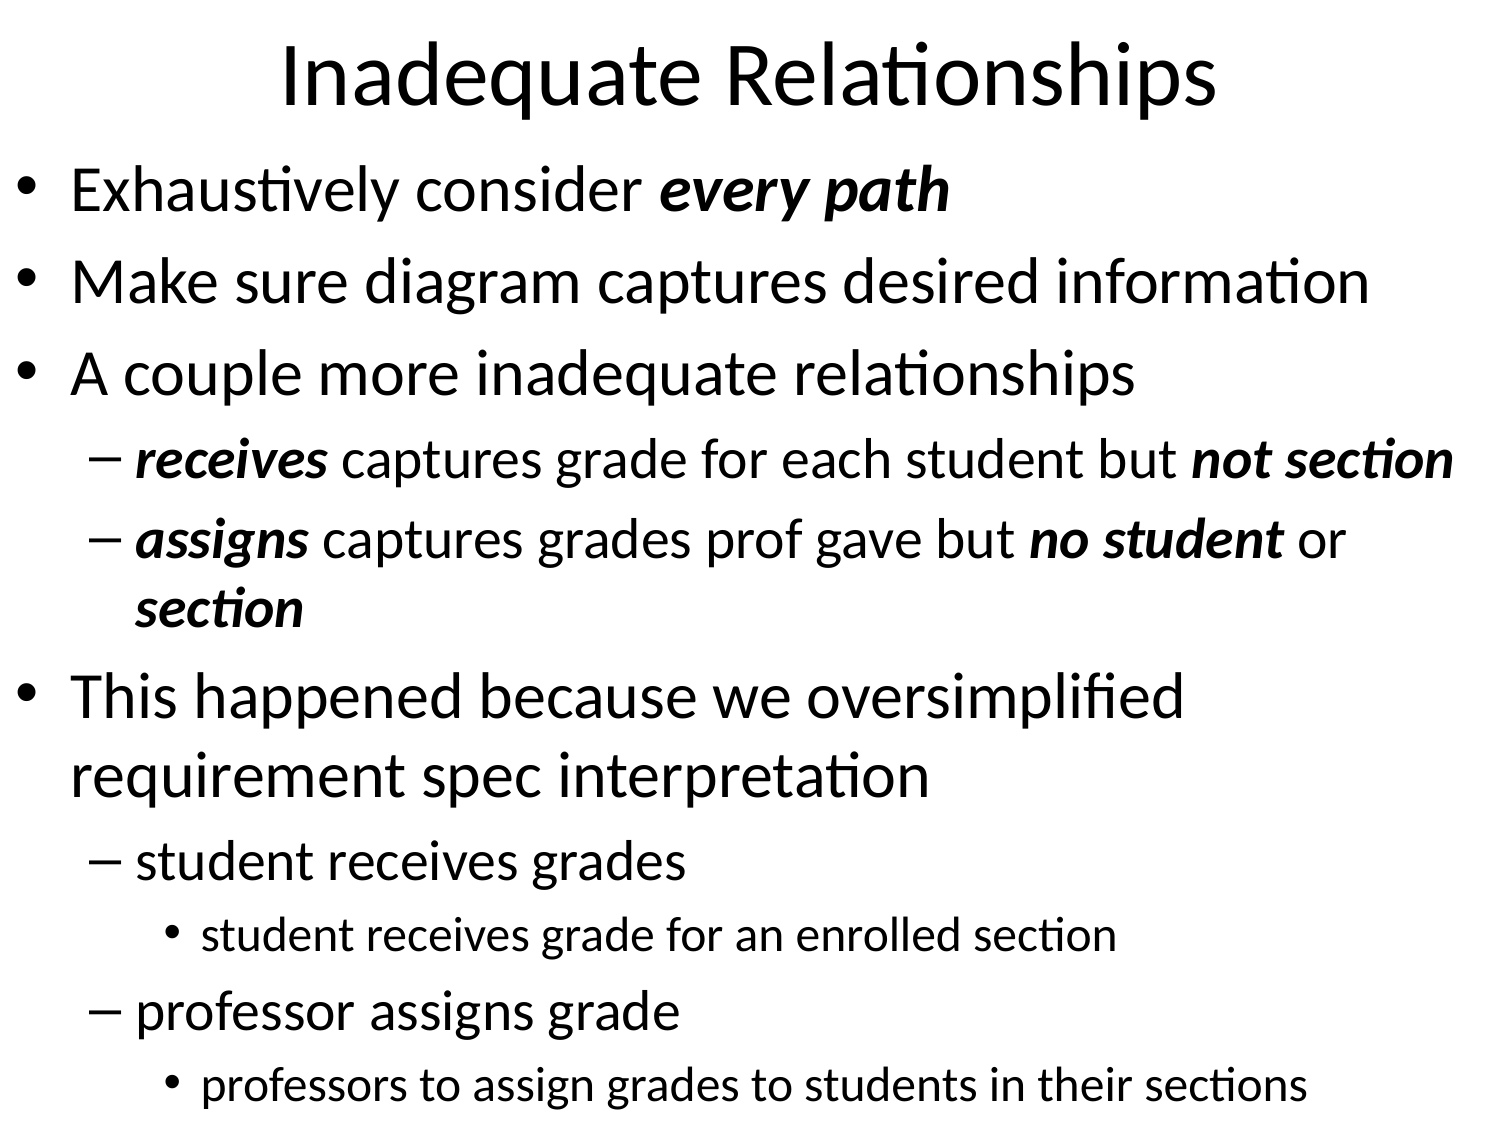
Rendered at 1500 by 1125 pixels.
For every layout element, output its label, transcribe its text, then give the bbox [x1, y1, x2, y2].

list Exhaustively consider every path Make sure diagram captures desired information A couple more inadequate relationships receives captures grade for each student but not section assigns captures grades prof gave but no student or section This happened because we oversimplified requirement spec interpretation student receives grades student receives grade for an enrolled section professor assigns grade professors to assign grades to students in their sections [0, 137, 1500, 1125]
title Inadequate Relationships [0, 0, 1500, 137]
